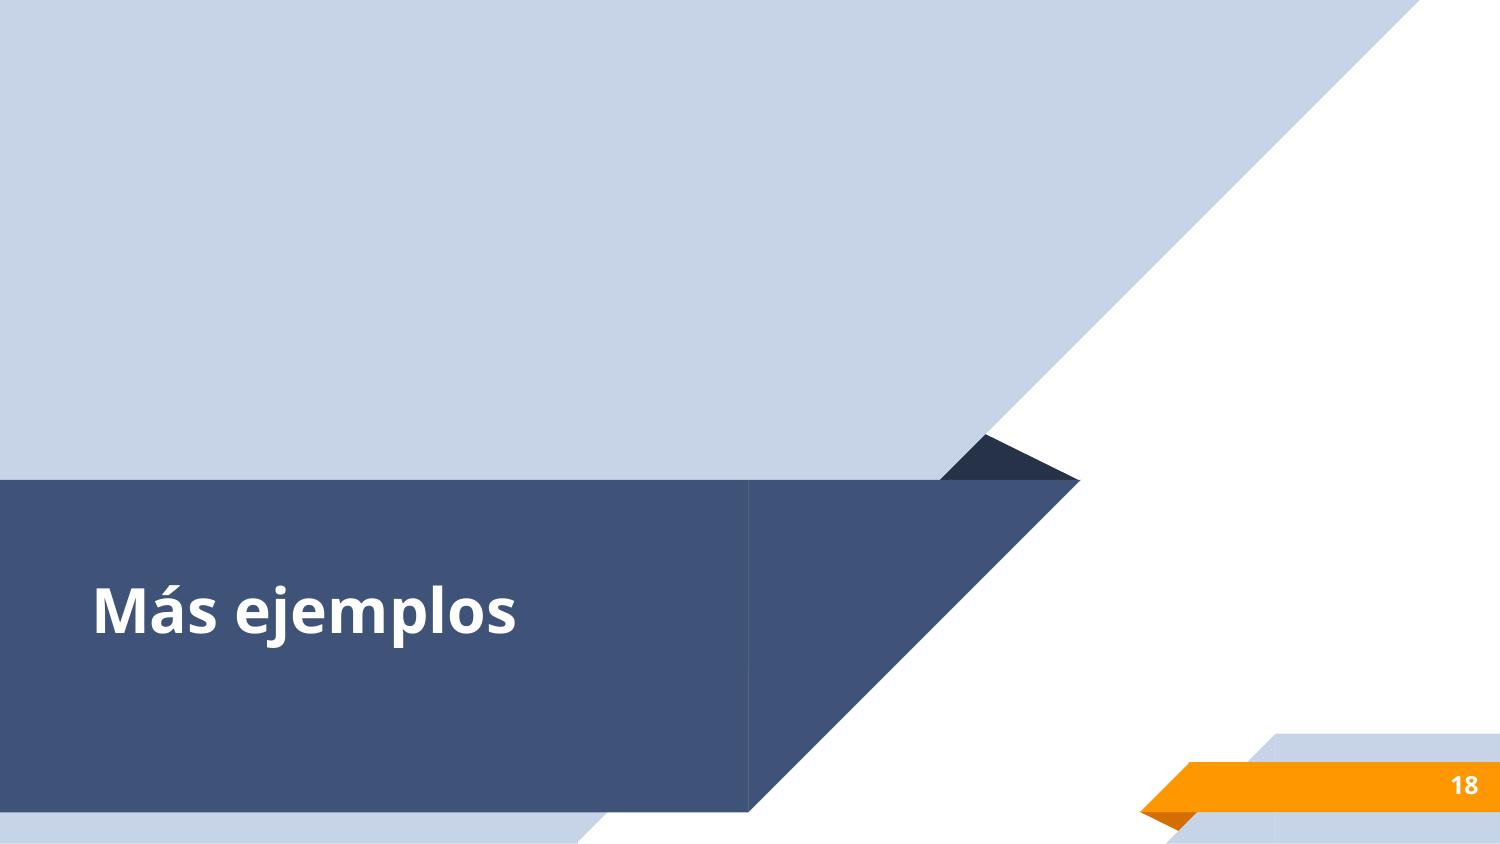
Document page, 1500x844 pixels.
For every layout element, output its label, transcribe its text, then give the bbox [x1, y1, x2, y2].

slide_number 18 [1249, 760, 1494, 813]
title Más ejemplos [76, 470, 748, 662]
